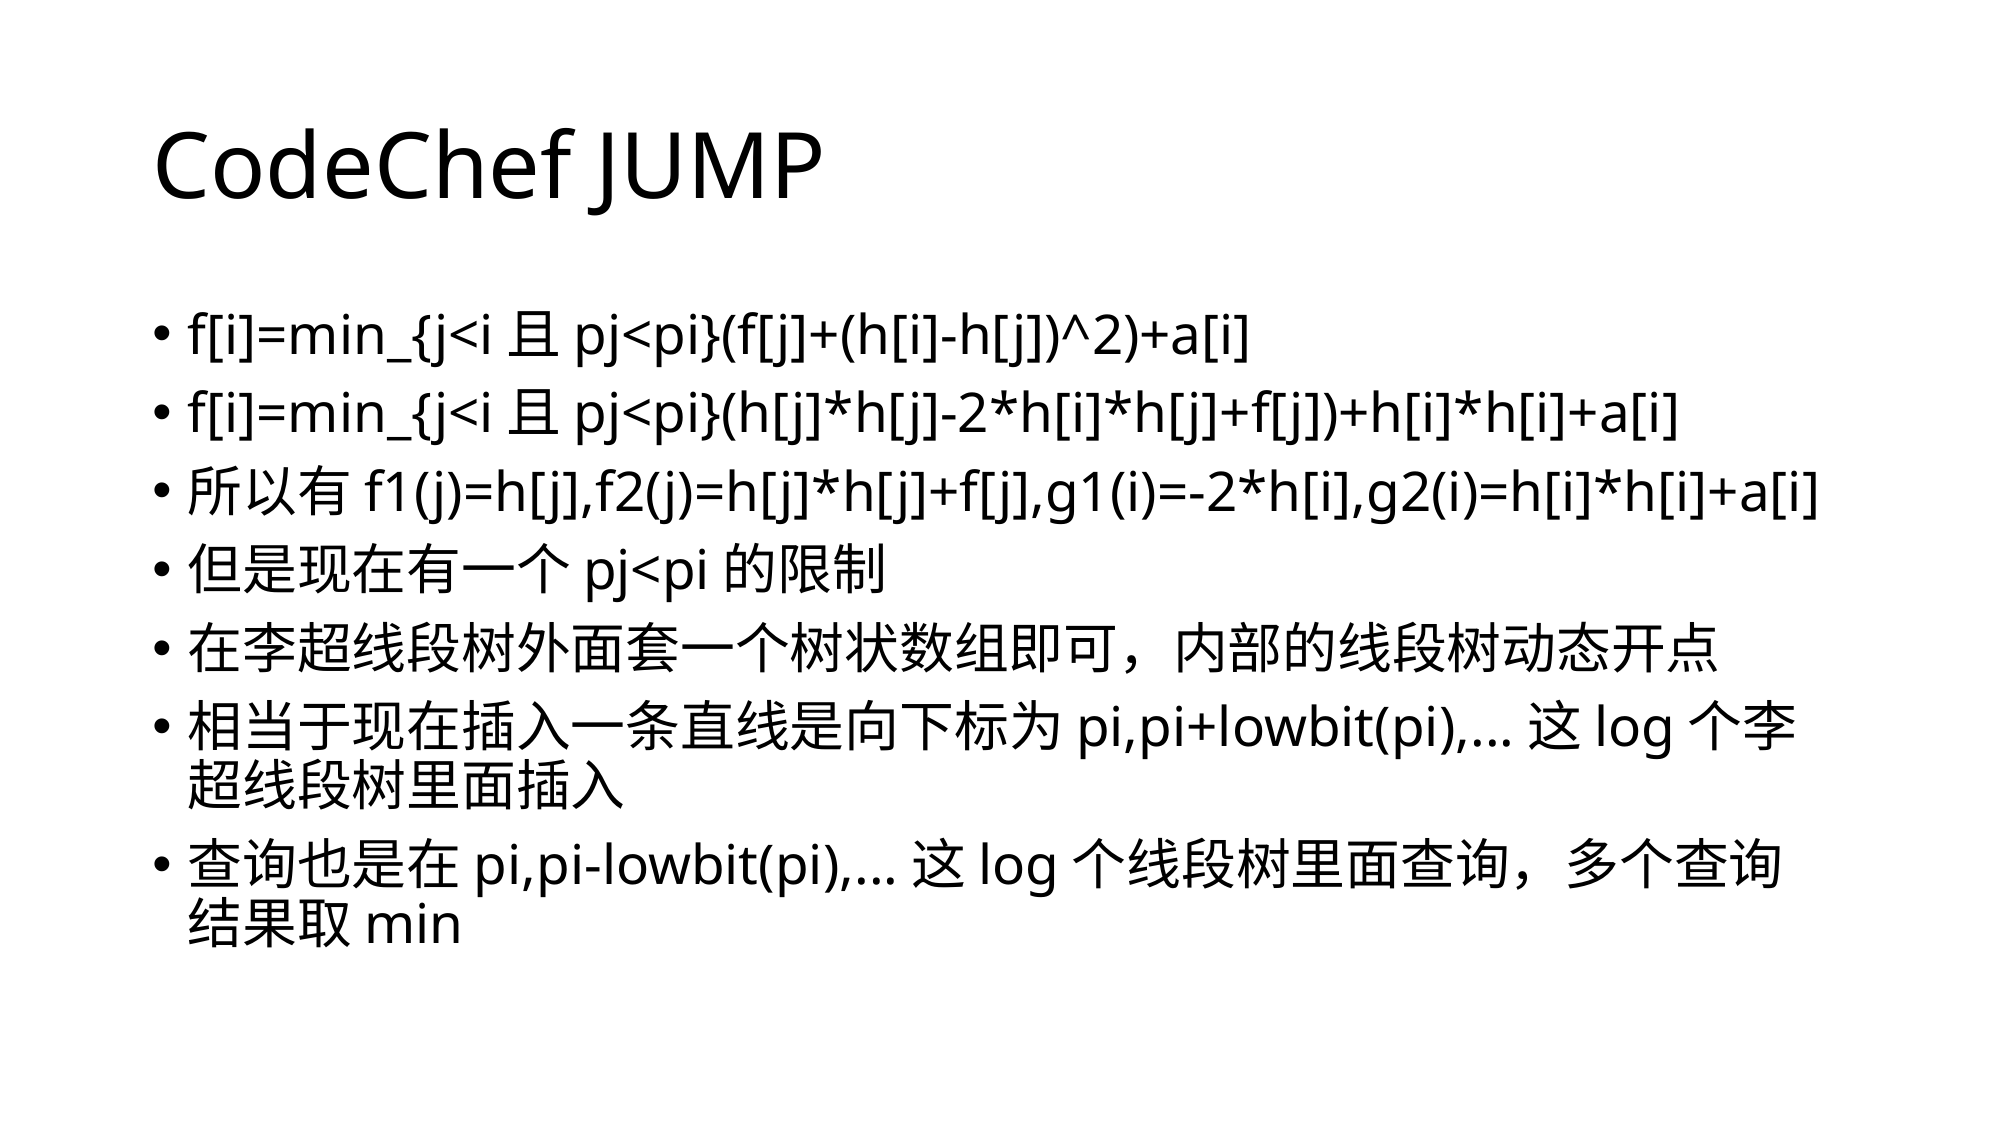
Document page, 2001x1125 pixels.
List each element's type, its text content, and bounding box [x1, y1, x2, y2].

list f[i]=min_{j<i且pj<pi}(f[j]+(h[i]-h[j])^2)+a[i] f[i]=min_{j<i且pj<pi}(h[j]*h[j]-2*h[i]*h[j]+f[j])+h[i]*h[i]+a[i] 所以有f1(j)=h[j],f2(j)=h[j]*h[j]+f[j],g1(i)=-2*h[i],g2(i)=h[i]*h[i]+a[i] 但是现在有一个pj<pi的限制 在李超线段树外面套一个树状数组即可，内部的线段树动态开点 相当于现在插入一条直线是向下标为pi,pi+lowbit(pi),...这log个李超线段树里面插入 查询也是在pi,pi-lowbit(pi),...这log个线段树里面查询，多个查询结果取min [137, 299, 1849, 1014]
title CodeChef JUMP [137, 59, 1863, 278]
